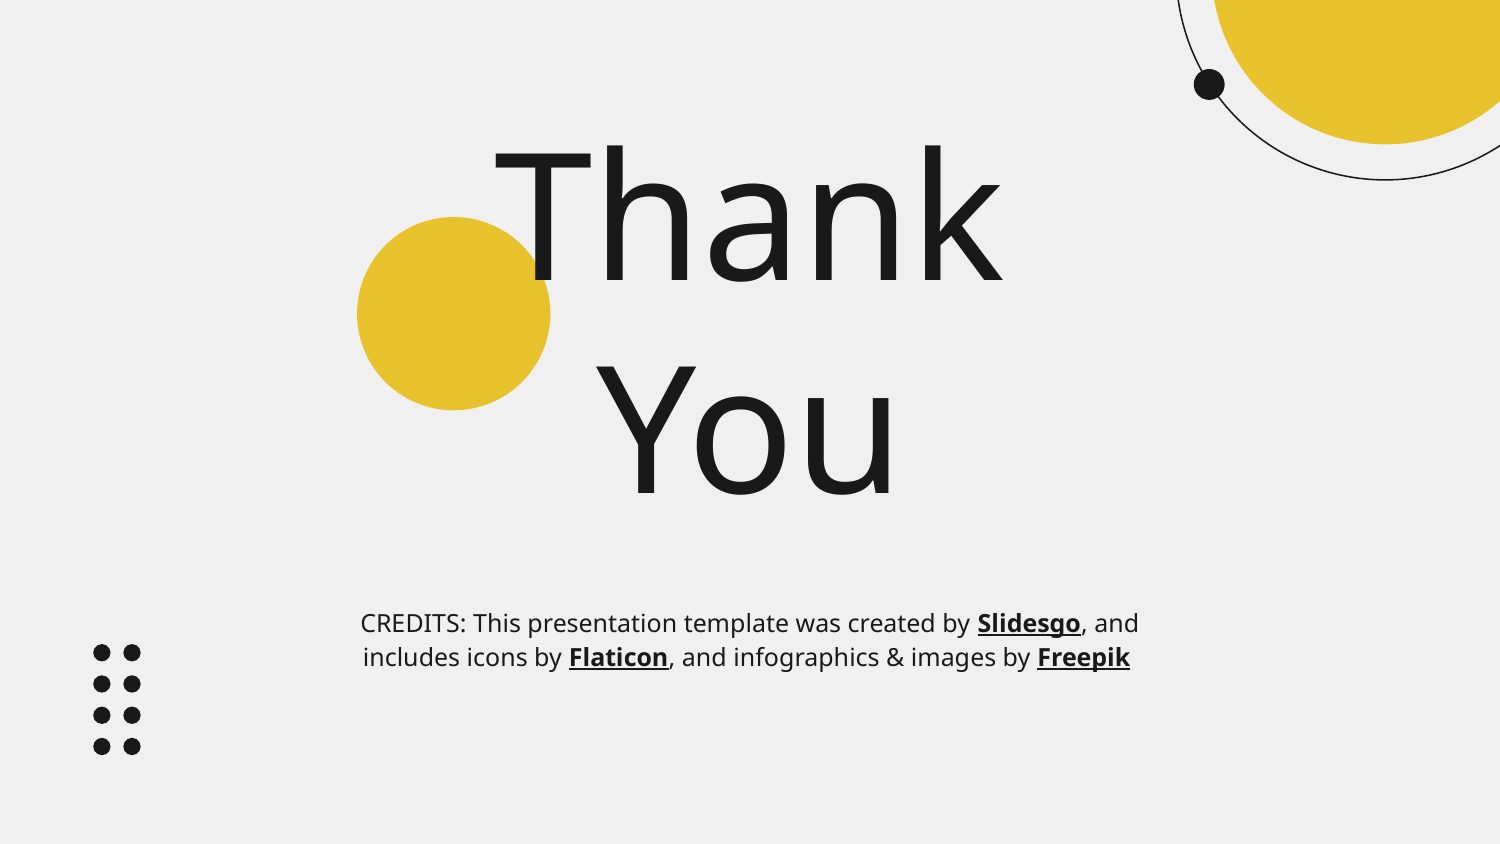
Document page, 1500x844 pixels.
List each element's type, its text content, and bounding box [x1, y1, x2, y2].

text_box [357, 245, 551, 411]
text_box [1095, 0, 1500, 260]
title Thank You [385, 88, 1091, 263]
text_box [61, 675, 173, 724]
